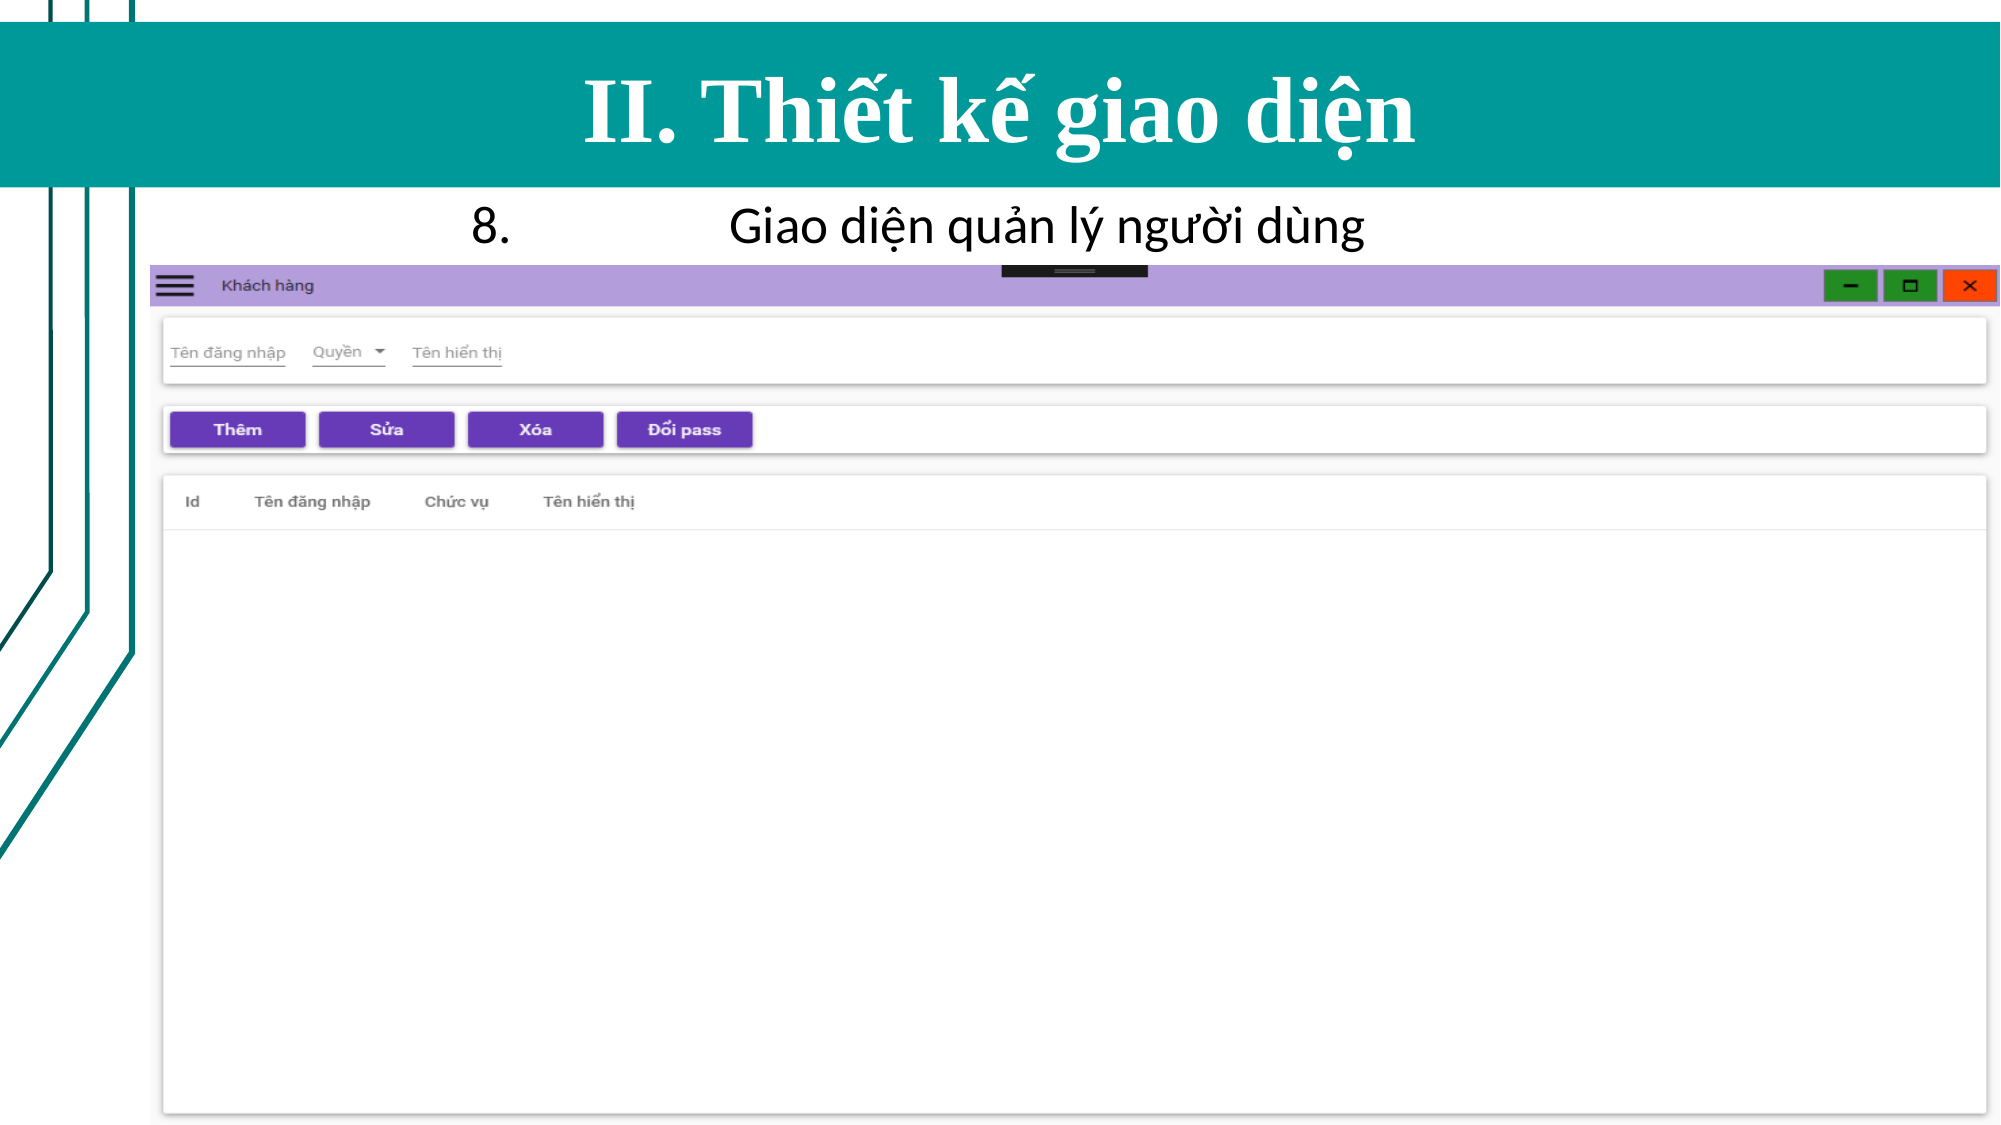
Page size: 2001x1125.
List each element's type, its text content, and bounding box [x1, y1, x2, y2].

title Giao diện quản lý người dùng [150, 187, 1850, 265]
text_box II. Thiết kế giao diện [0, 20, 2000, 190]
picture [149, 265, 2000, 1125]
